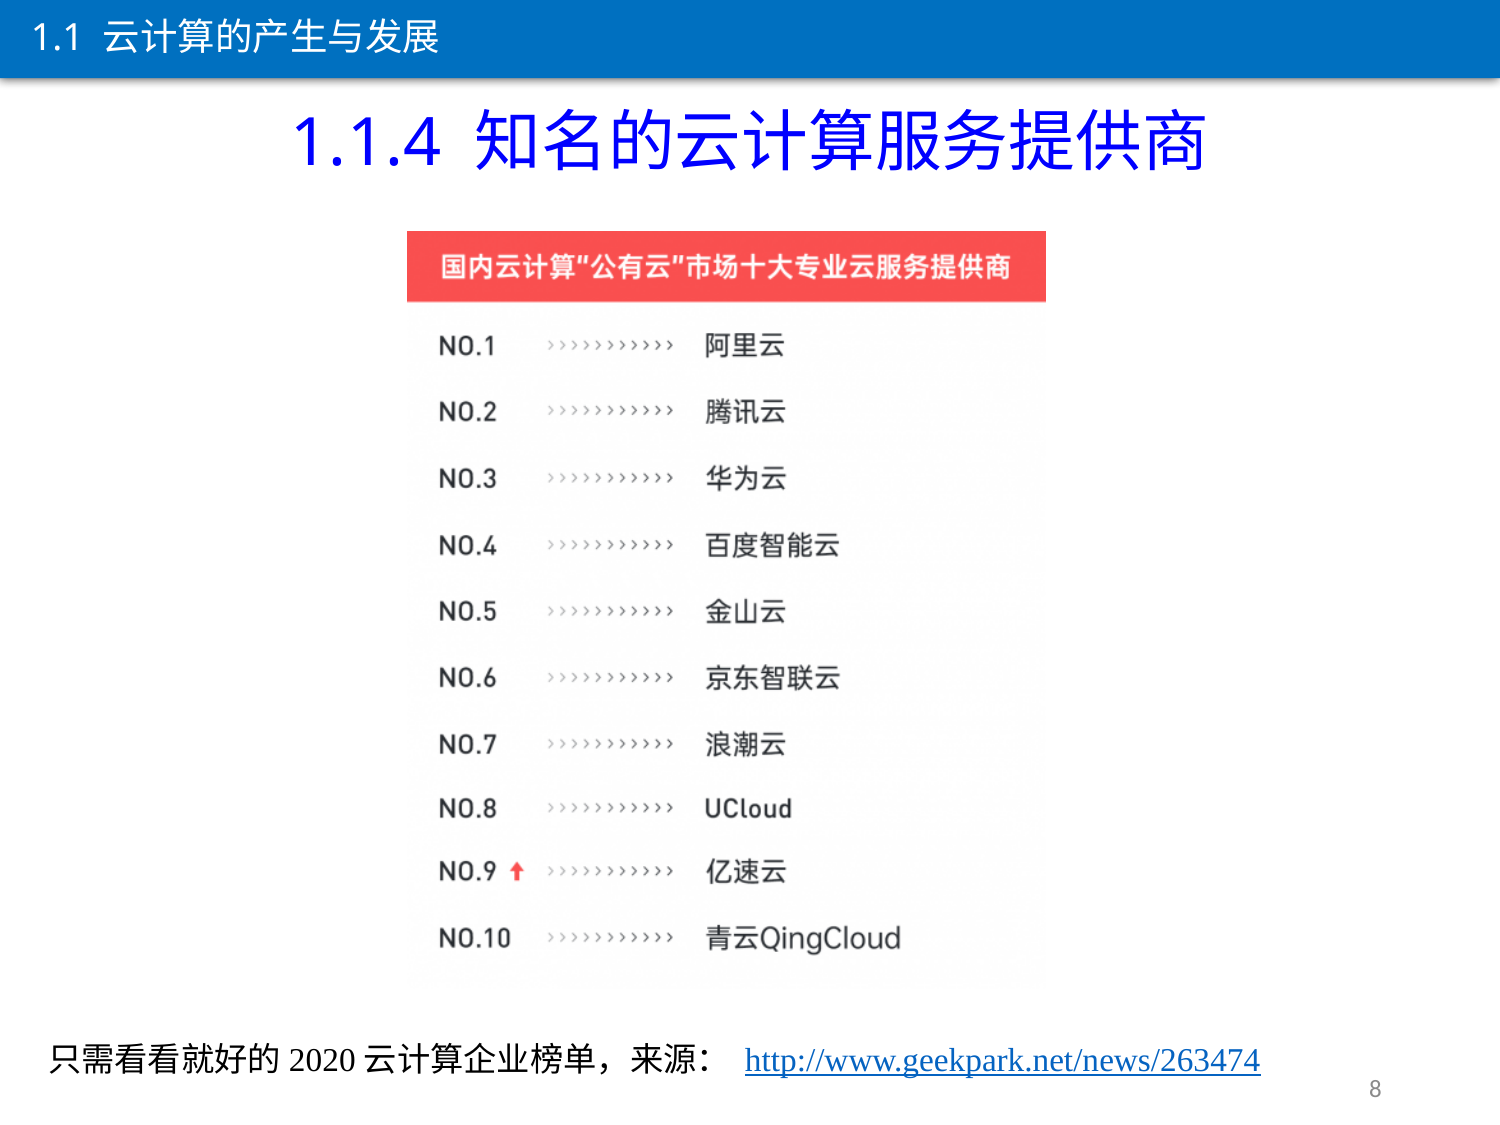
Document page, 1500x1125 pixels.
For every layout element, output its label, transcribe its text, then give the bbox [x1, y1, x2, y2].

text_box 1.1 云计算的产生与发展 [16, 5, 455, 66]
slide_number 8 [1059, 1086, 1397, 1118]
text_box 1.1.4 知名的云计算服务提供商 [0, 91, 1500, 187]
text_box [0, 0, 1500, 79]
picture [407, 231, 1046, 989]
text_box 只需看看就好的2020云计算企业榜单，来源： http://www.geekpark.net/news/263474 [33, 1011, 1499, 1086]
